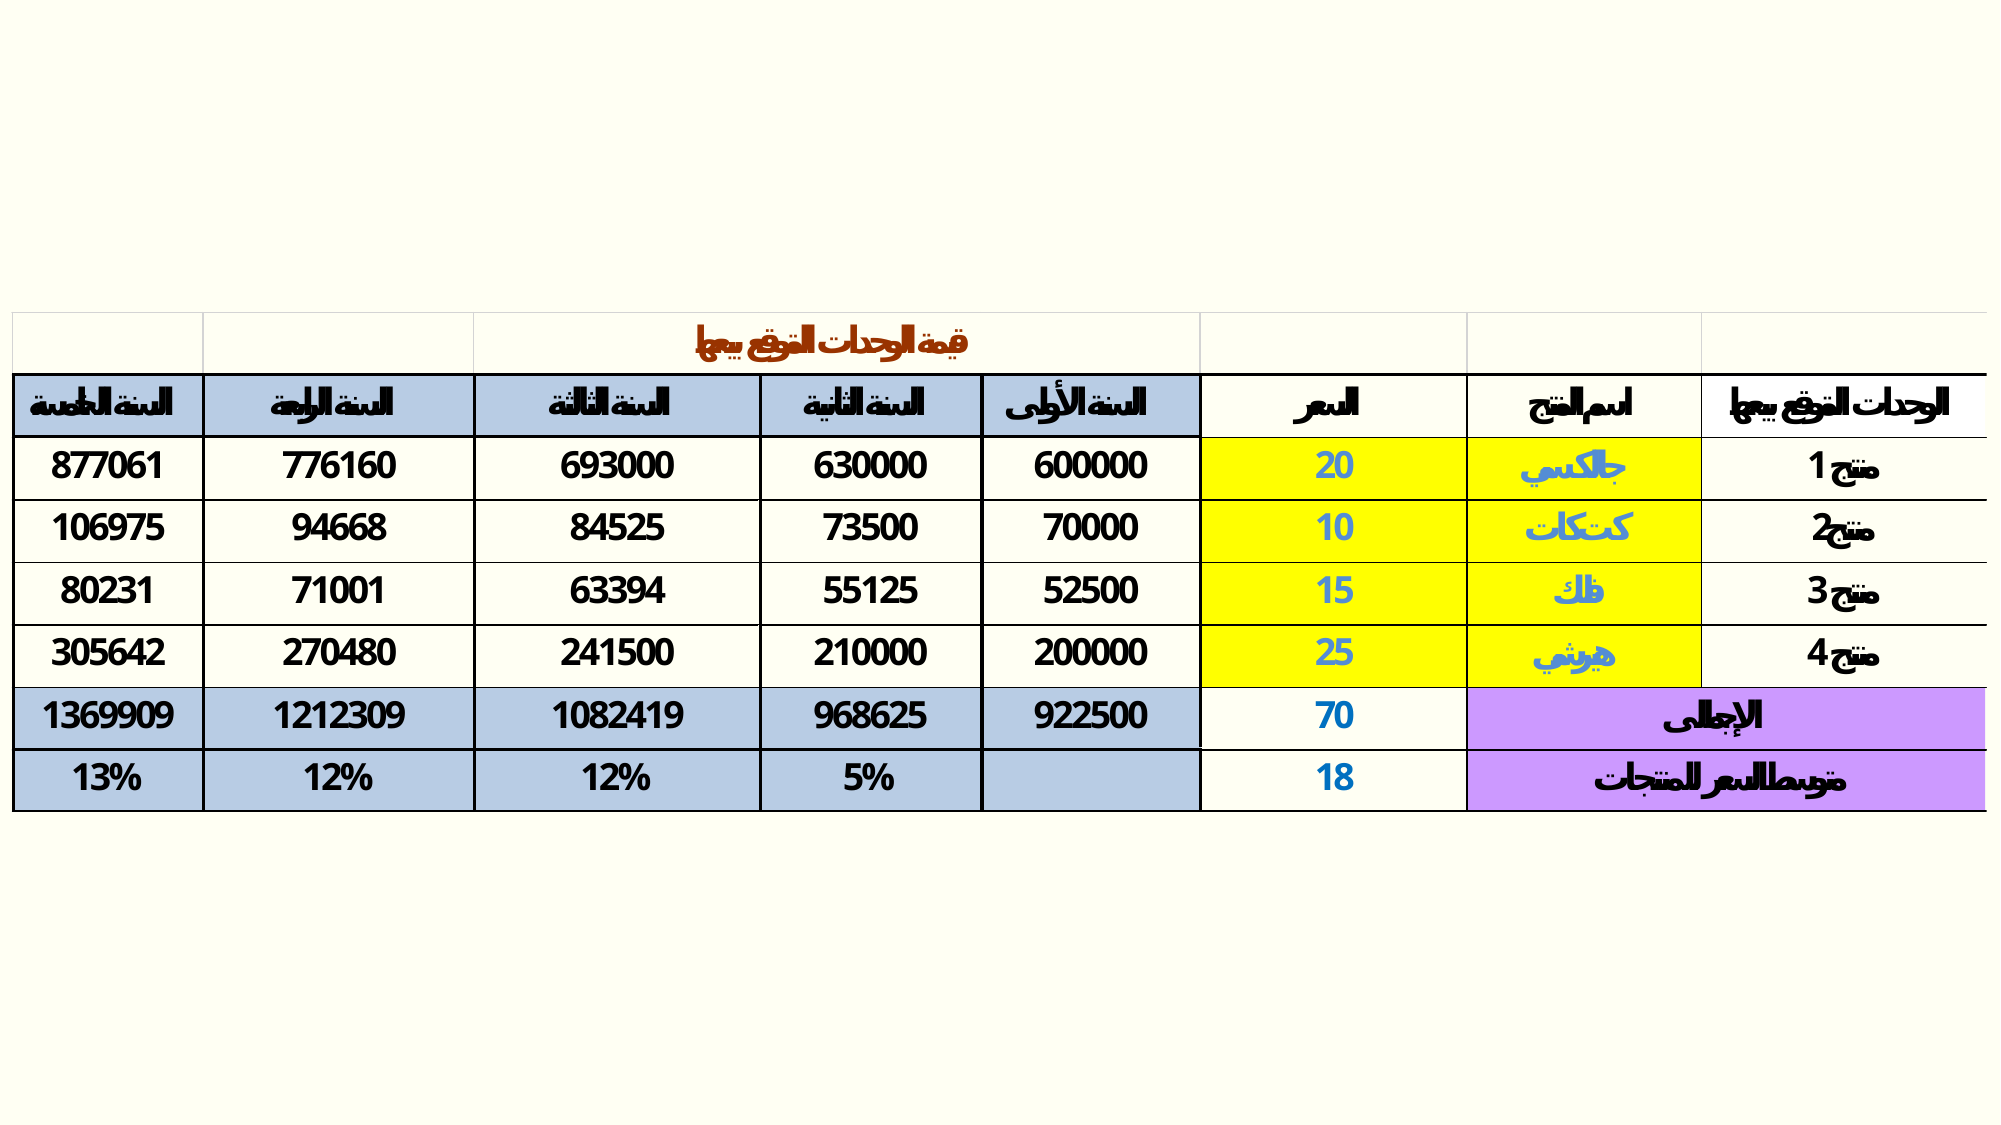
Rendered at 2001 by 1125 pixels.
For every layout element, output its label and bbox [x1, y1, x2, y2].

text_box [11, 311, 1989, 814]
